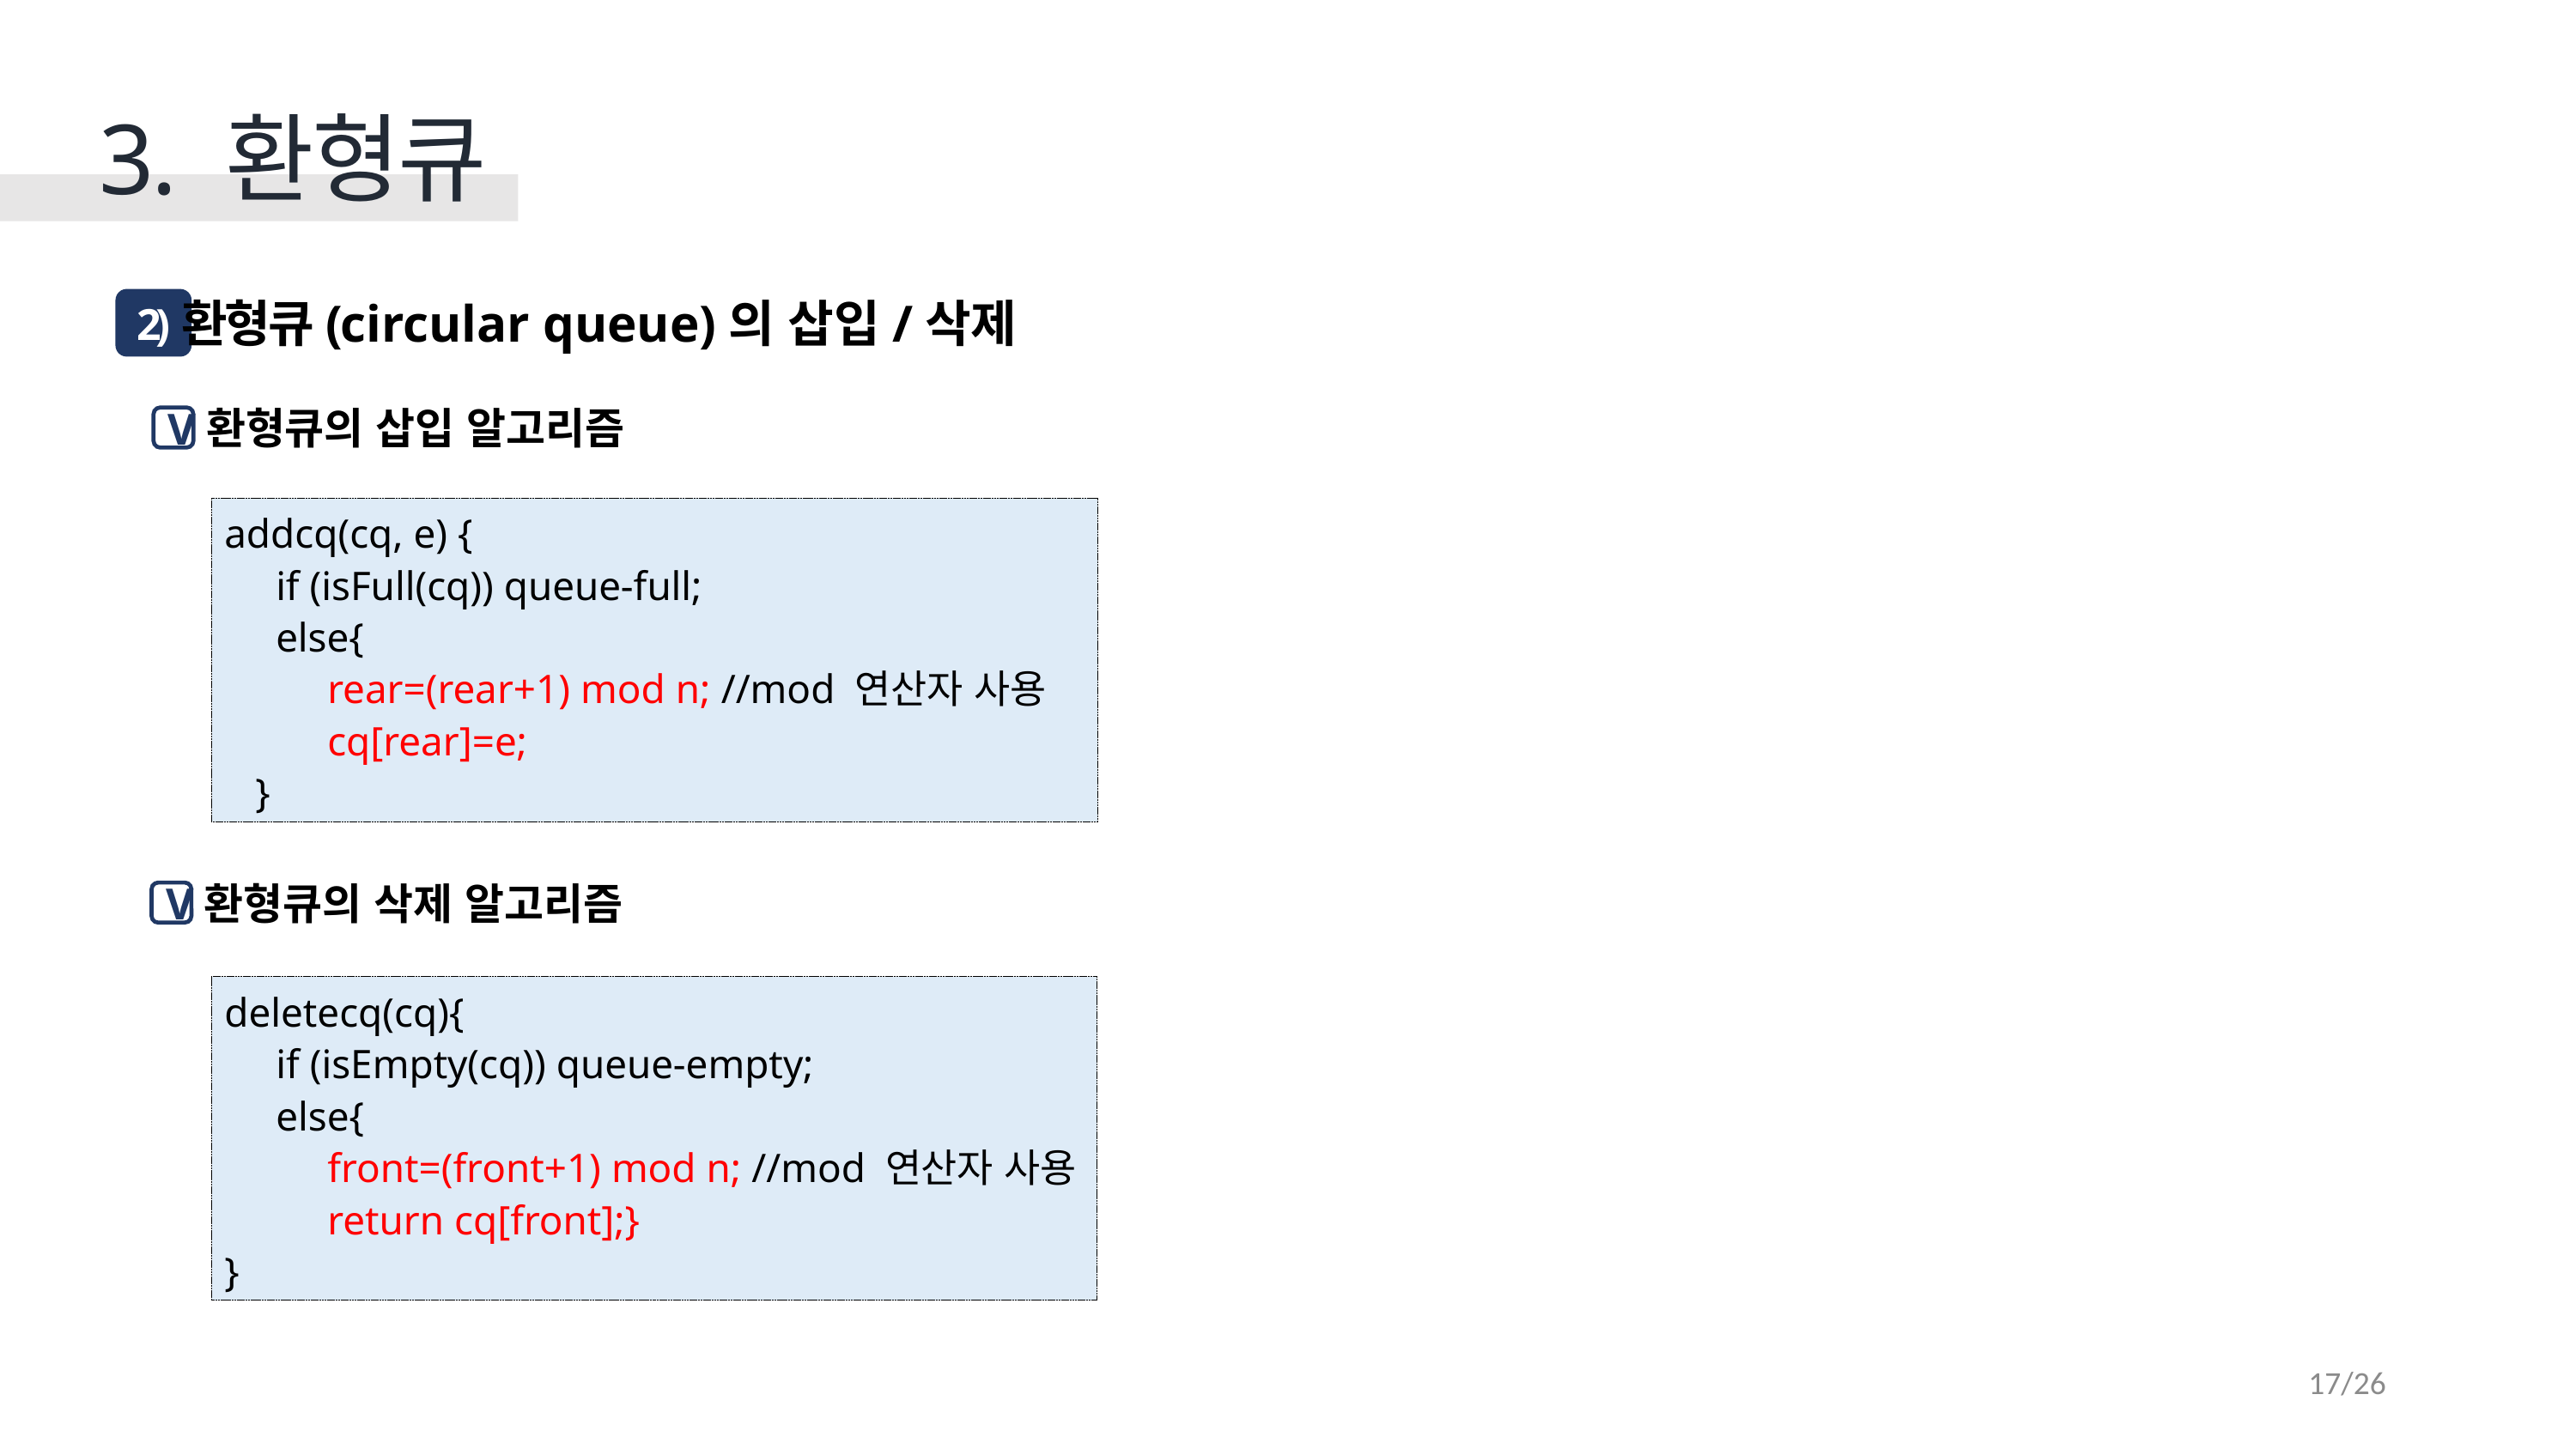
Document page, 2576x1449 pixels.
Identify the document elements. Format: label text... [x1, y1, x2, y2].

text_box addcq(cq, e) { if (isFull(cq)) queue-full; else{ rear=(rear+1) mod n; //mod 연산자 사용 cq[rear]=e; } [211, 660, 1098, 822]
slide_number 17/26 [1819, 1343, 2399, 1421]
text_box deletecq(cq){ if (isEmpty(cq)) queue-empty; else{ front=(front+1) mod n; //mod 연산자 사용 return cq[front];} } [211, 1135, 1097, 1300]
text_box [0, 173, 519, 222]
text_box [151, 870, 1741, 1135]
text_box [115, 286, 981, 421]
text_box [153, 395, 1743, 660]
text_box 3. 환형큐 [86, 91, 500, 220]
